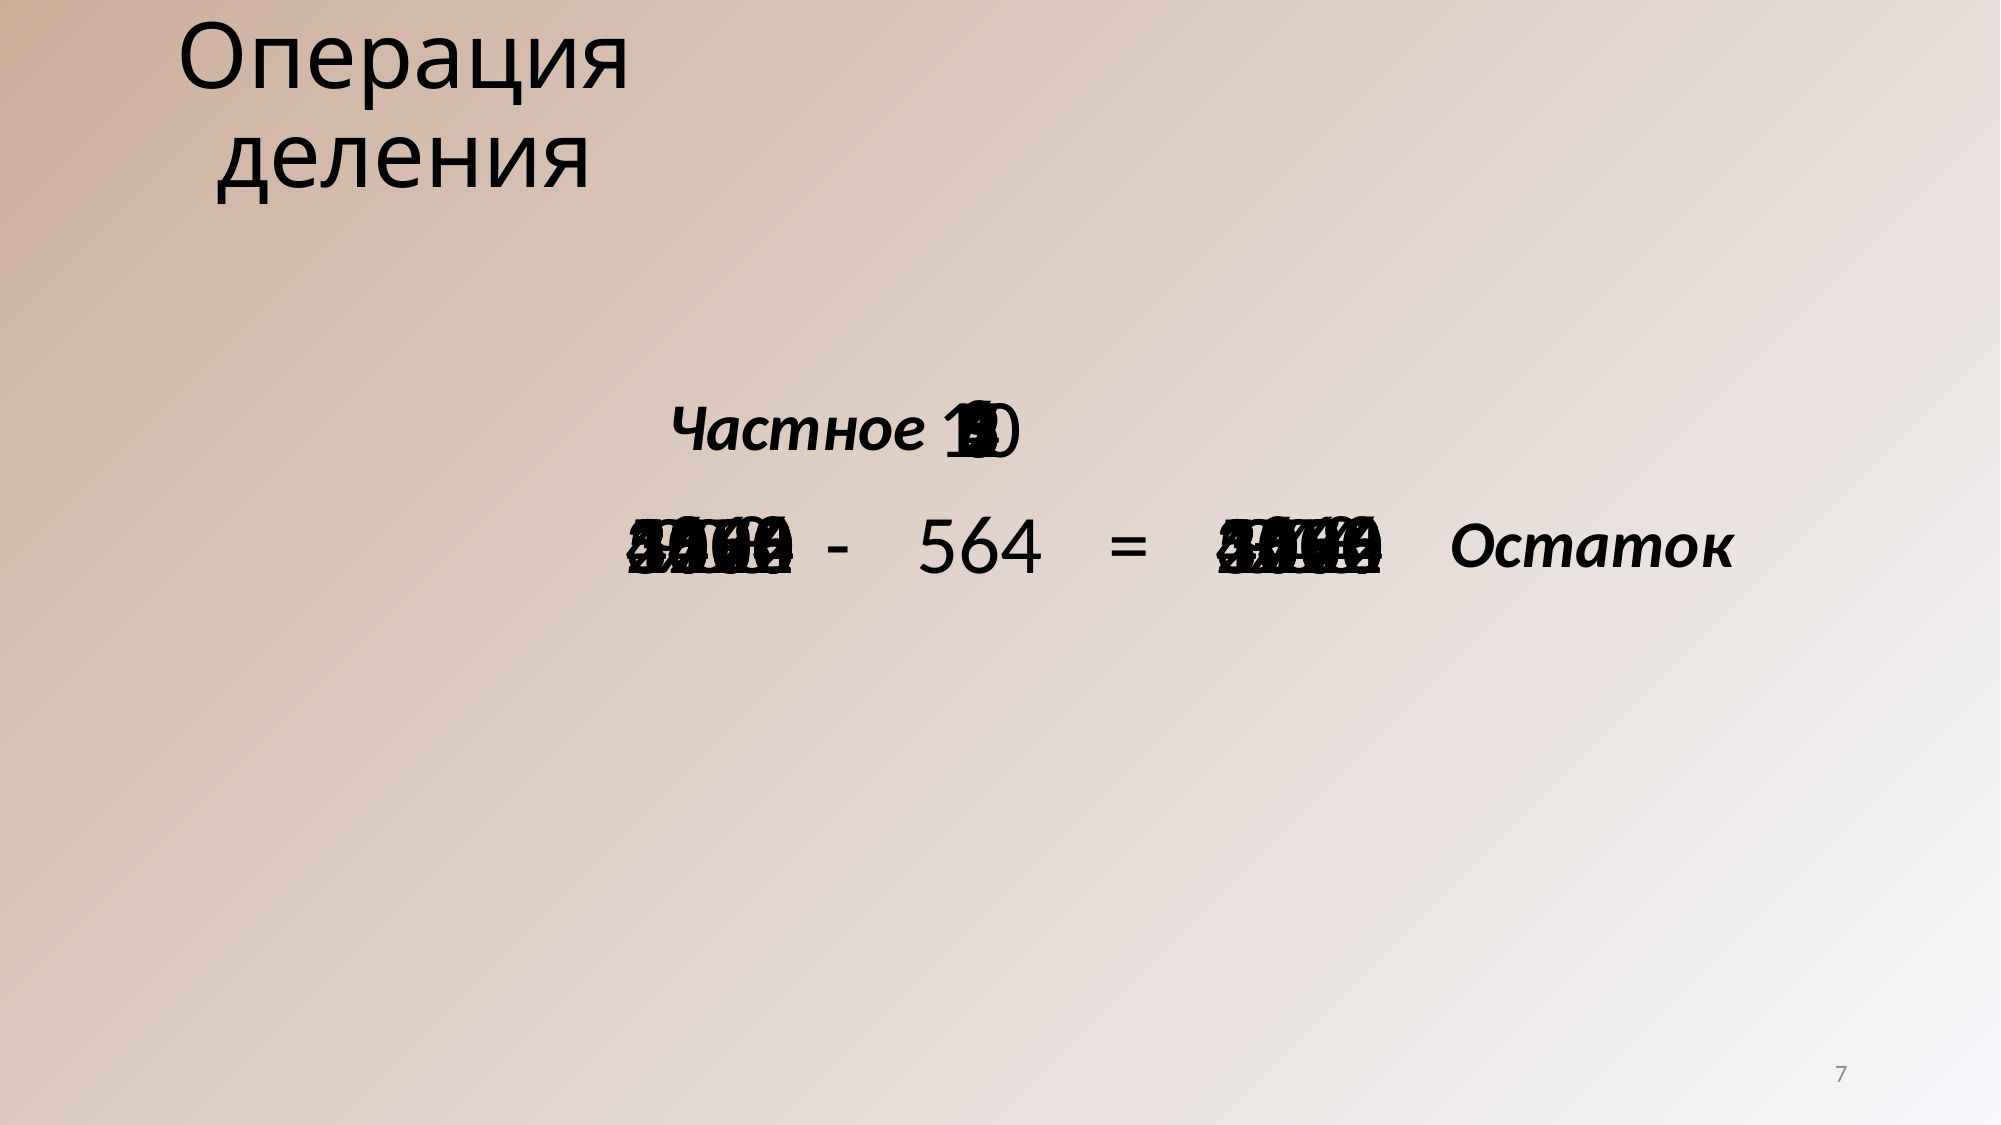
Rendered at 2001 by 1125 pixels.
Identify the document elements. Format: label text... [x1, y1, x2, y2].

text_box 4856 [610, 483, 810, 598]
text_box Частное [653, 376, 942, 472]
text_box 10 [922, 366, 1037, 482]
slide_number 7 [1412, 1042, 1863, 1103]
text_box 4856 [1200, 482, 1400, 598]
text_box 564 [901, 482, 1059, 598]
title Операция деления [0, 0, 811, 218]
text_box = [1094, 482, 1166, 598]
text_box Остаток [1435, 492, 1749, 588]
text_box - [810, 482, 867, 598]
